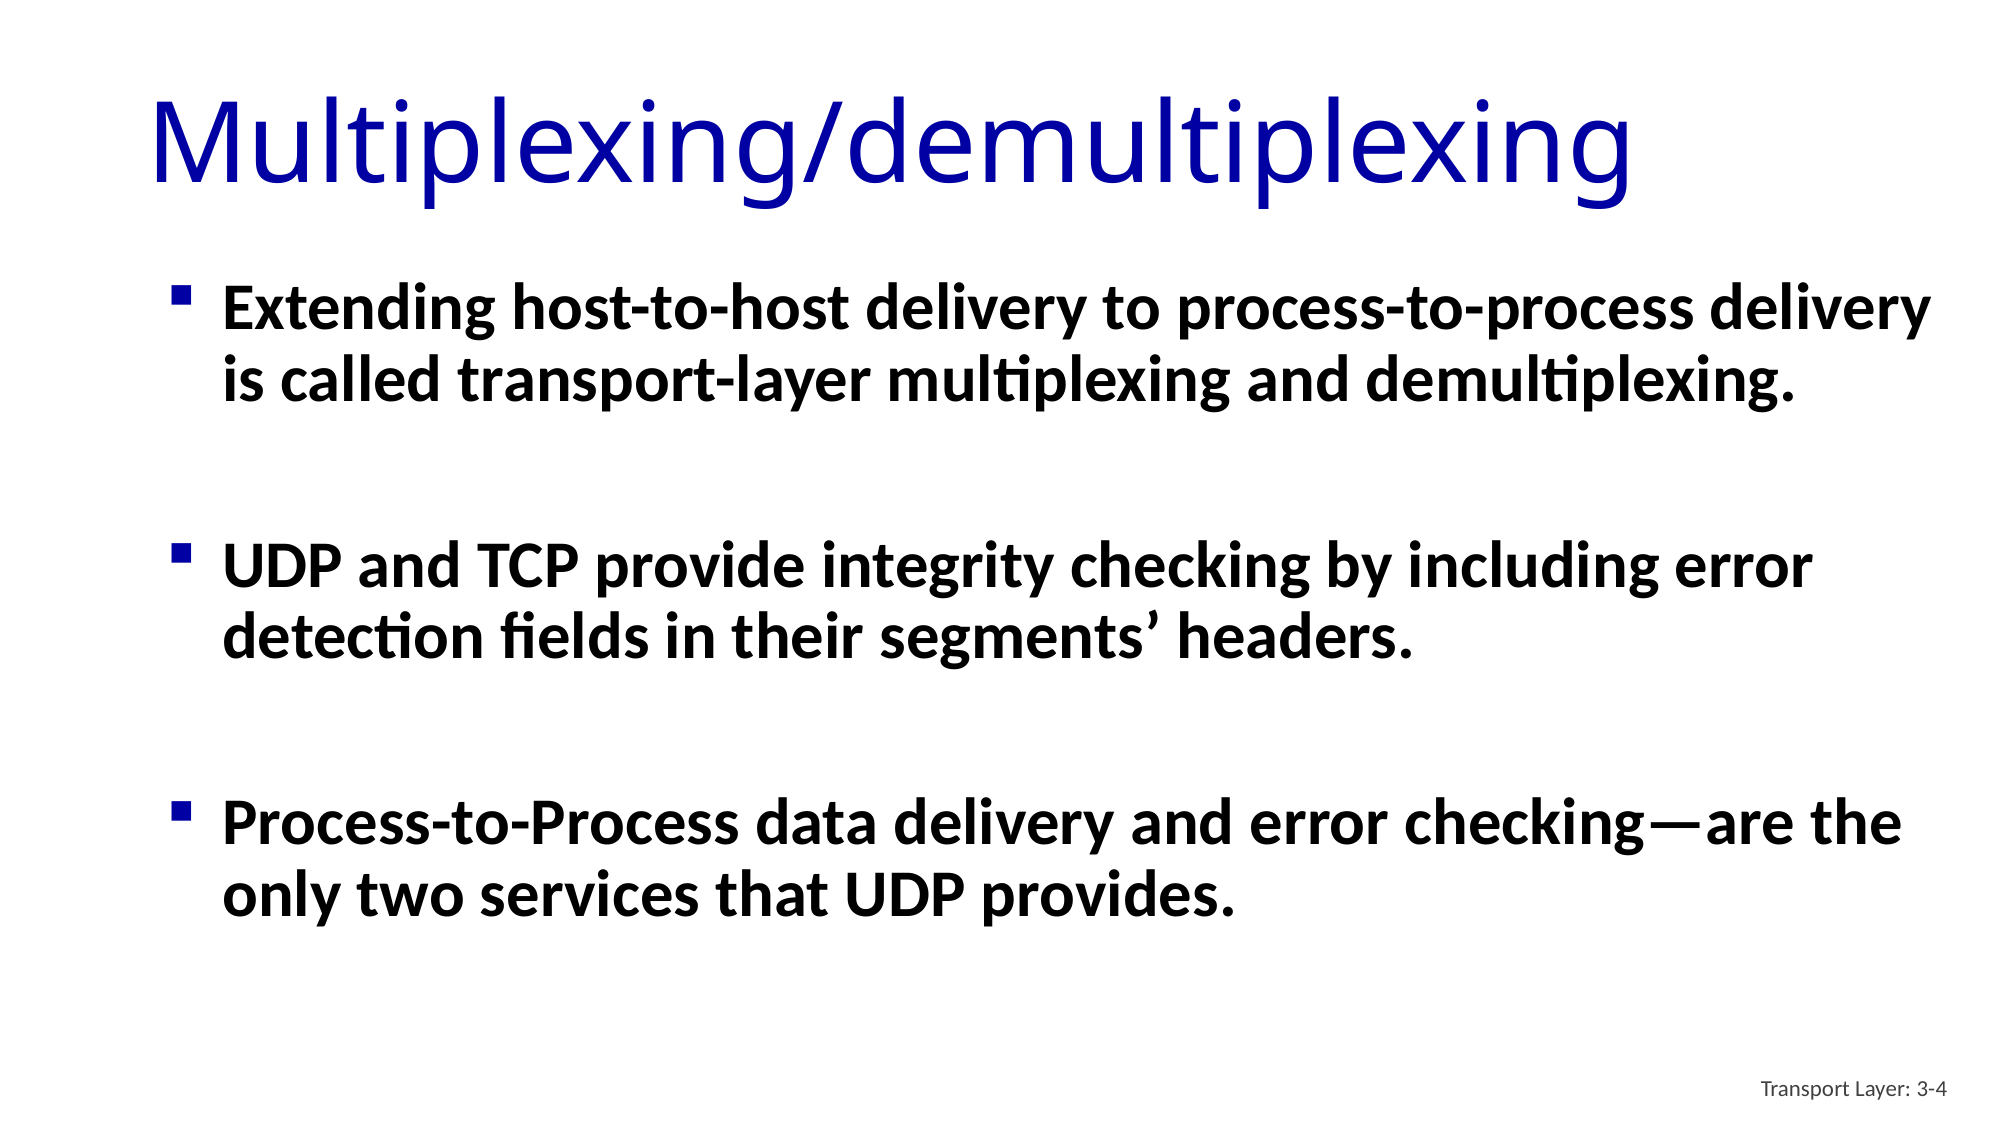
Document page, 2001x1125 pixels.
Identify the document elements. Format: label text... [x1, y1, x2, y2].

slide_number Transport Layer: 3-4 [1512, 1056, 1963, 1117]
title Multiplexing/demultiplexing [131, 47, 1952, 246]
text_box Extending host-to-host delivery to process-to-process delivery is called transport-layer multiplexing and demultiplexing. UDP and TCP provide integrity checking by including error detection fields in their segments’ headers. Process-to-Process data delivery and error checking—are the only two services that UDP provides. [131, 264, 1952, 1125]
